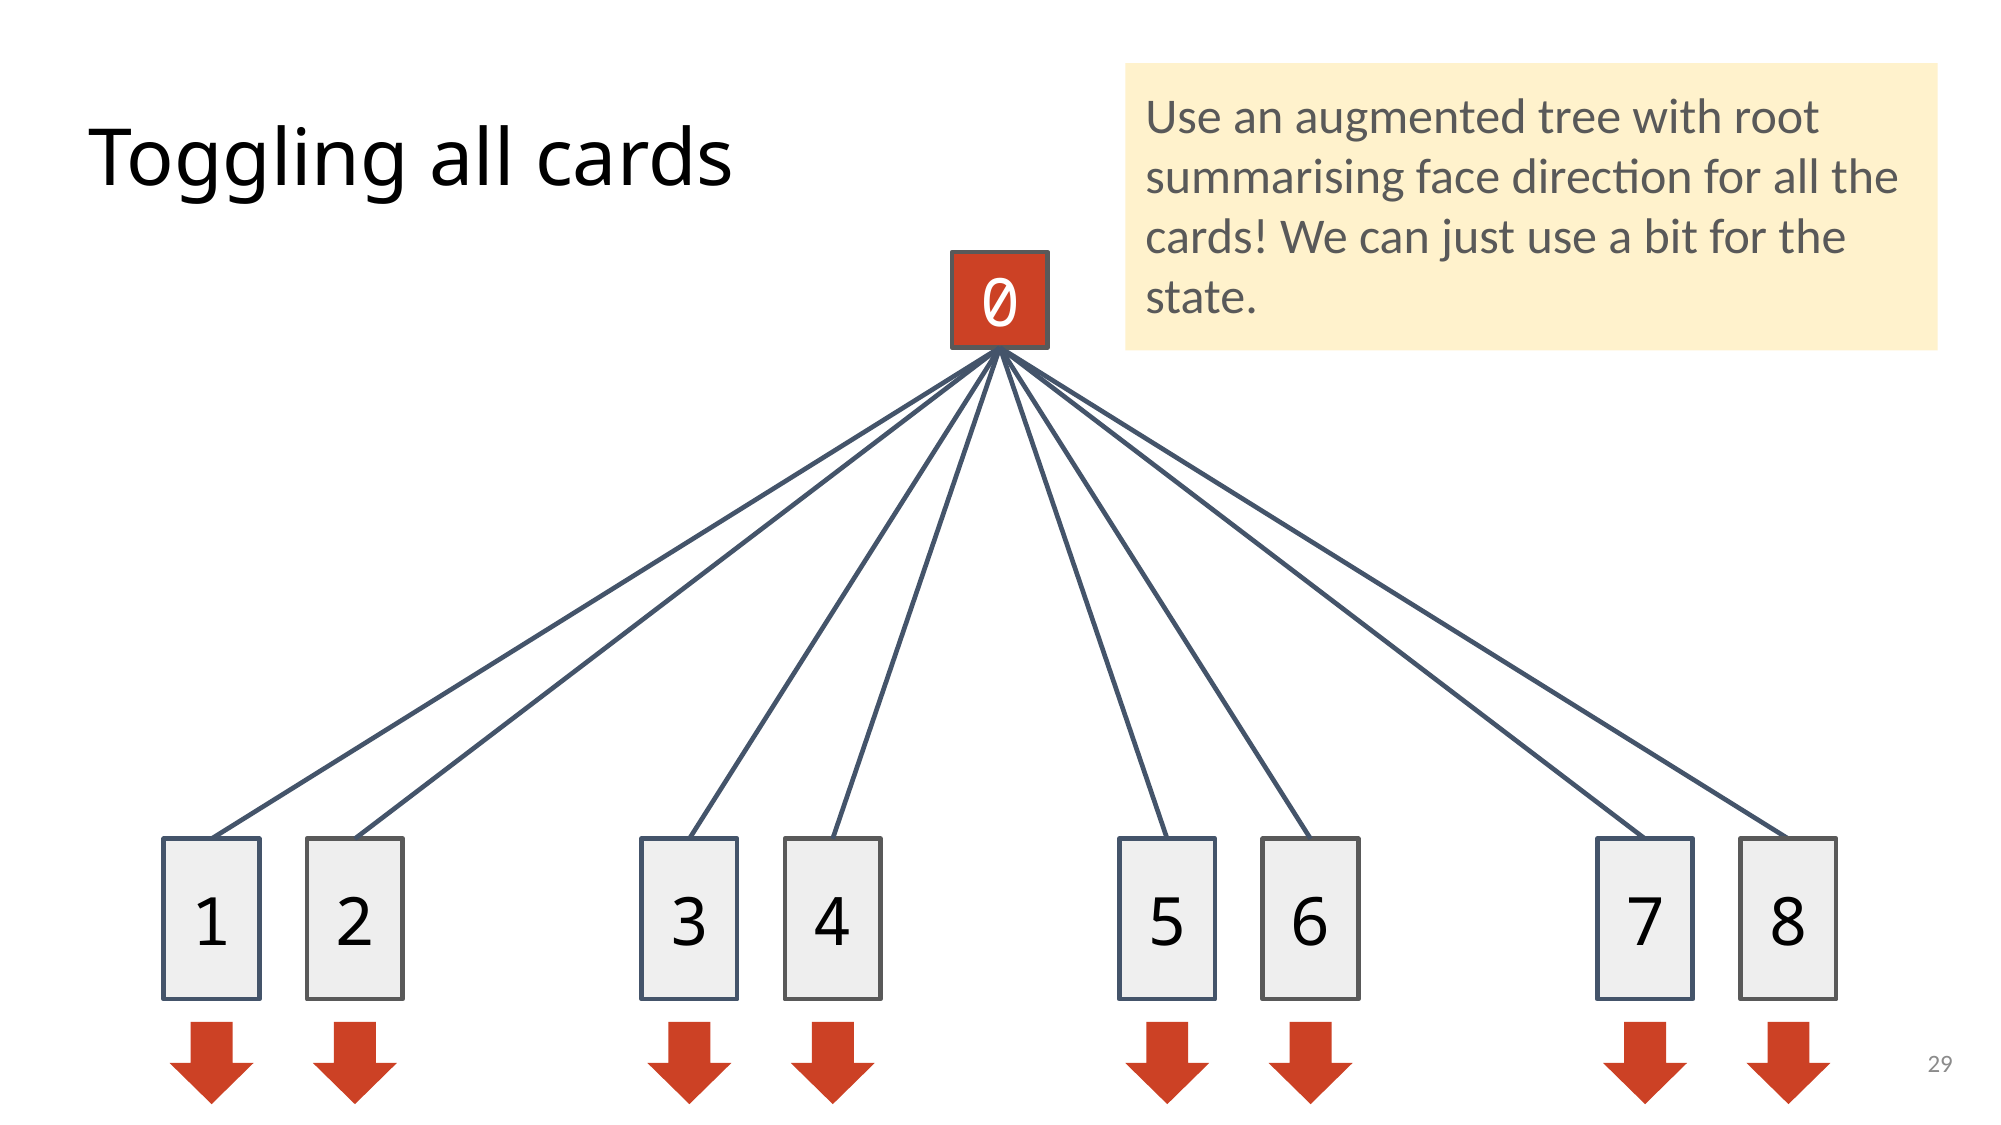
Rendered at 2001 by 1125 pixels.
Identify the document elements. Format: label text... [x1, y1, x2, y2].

text_box 2 [307, 839, 403, 1000]
text_box [790, 1021, 875, 1105]
text_box [1268, 1021, 1353, 1105]
text_box [169, 1021, 254, 1105]
title Toggling all cards [68, 97, 1125, 223]
text_box [647, 1021, 732, 1105]
text_box 3 [641, 839, 738, 1000]
text_box 4 [784, 839, 881, 1000]
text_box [1646, 347, 1789, 839]
text_box 5 [1119, 839, 1215, 1000]
text_box [312, 1021, 397, 1105]
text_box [832, 347, 999, 839]
text_box [1746, 1021, 1831, 1105]
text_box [689, 347, 832, 839]
text_box 6 [1262, 839, 1359, 1000]
text_box 0 [952, 251, 1048, 347]
text_box [1603, 1021, 1688, 1105]
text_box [354, 347, 689, 839]
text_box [211, 347, 354, 839]
text_box 7 [1597, 839, 1693, 1000]
text_box 8 [1740, 838, 1837, 1000]
text_box 1 [163, 838, 260, 1000]
text_box Use an augmented tree with root summarising face direction for all the cards! We can just use a bit for the state. [1125, 63, 1938, 351]
text_box [1125, 1021, 1210, 1105]
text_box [999, 347, 1646, 839]
slide_number 29 [1853, 1019, 1974, 1106]
